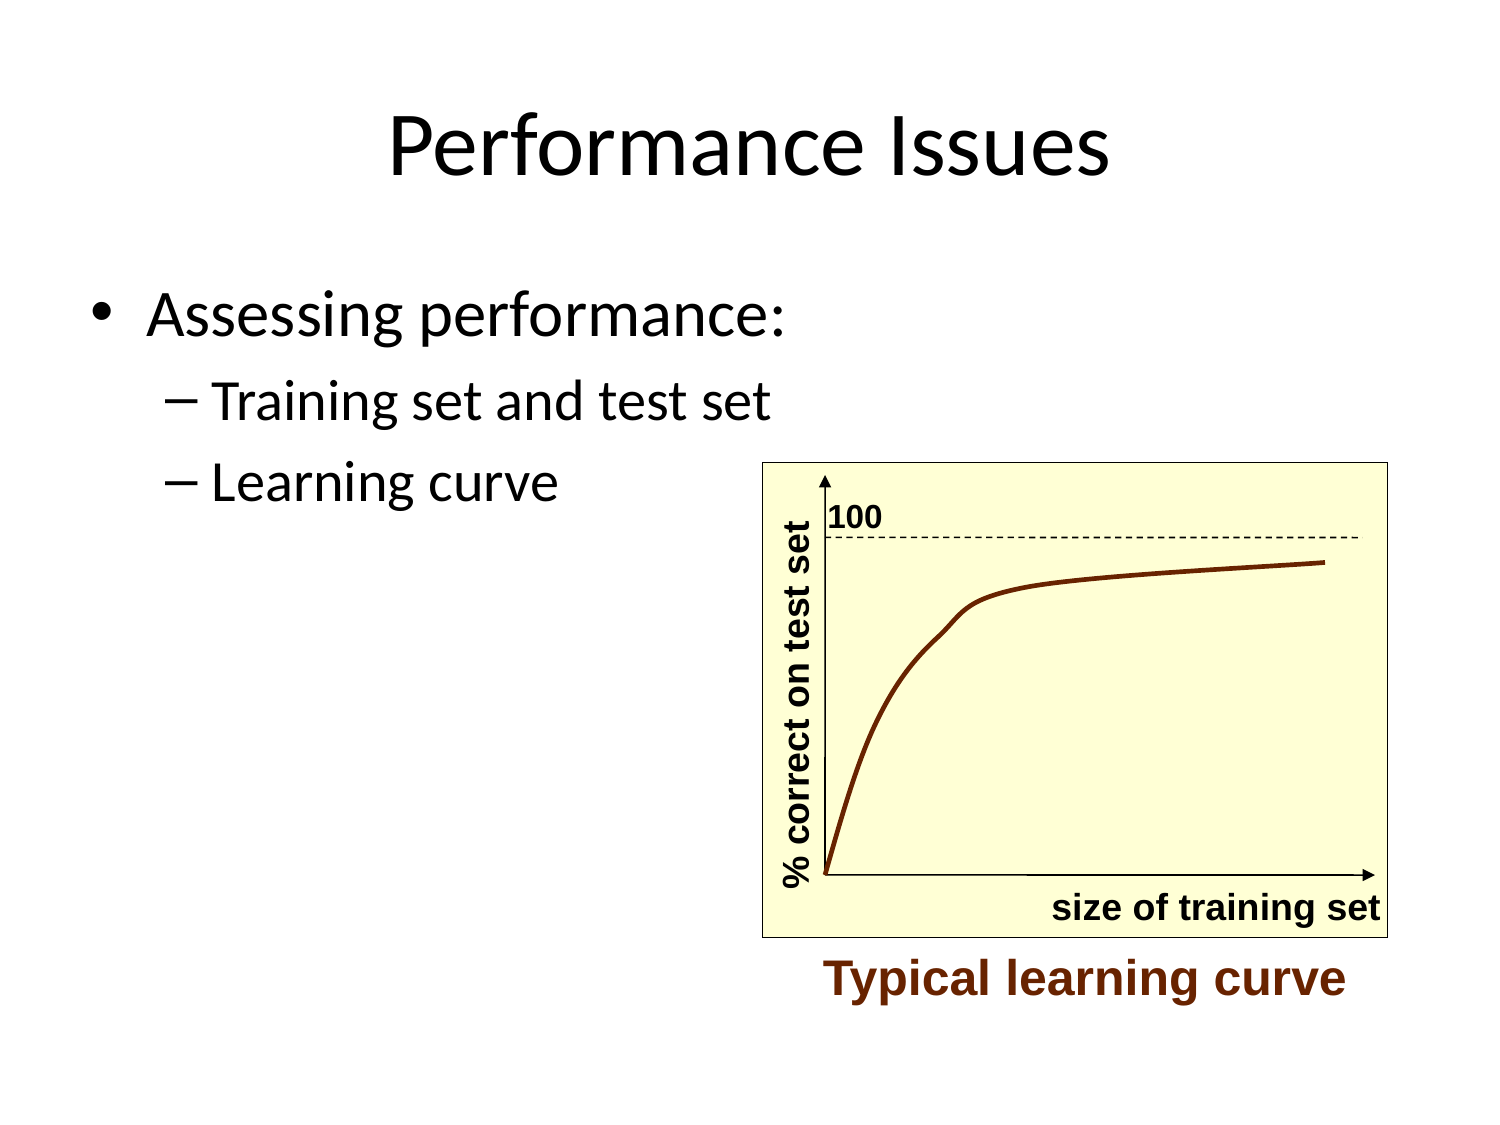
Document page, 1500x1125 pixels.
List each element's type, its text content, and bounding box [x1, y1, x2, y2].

title Performance Issues [75, 45, 1425, 233]
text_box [762, 462, 1388, 1014]
list Assessing performance: Training set and test set Learning curve [75, 262, 1425, 1005]
